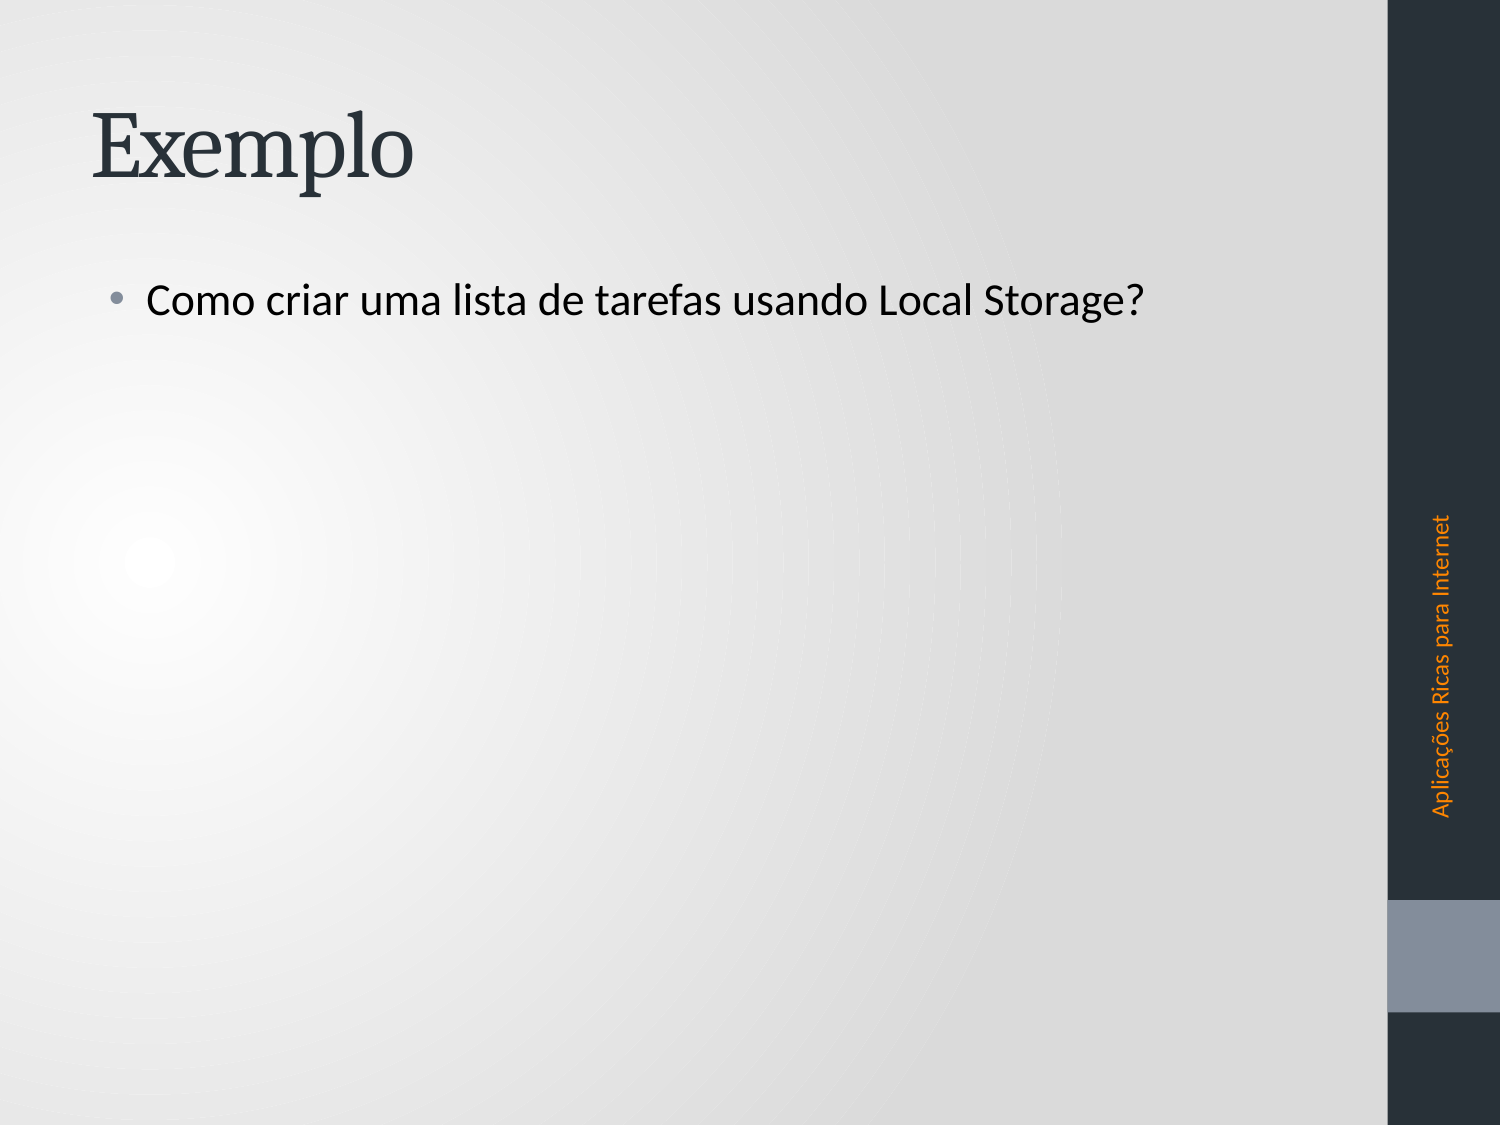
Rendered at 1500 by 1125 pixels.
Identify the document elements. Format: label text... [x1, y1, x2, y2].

list Como criar uma lista de tarefas usando Local Storage? [75, 262, 1325, 1050]
title Exemplo [75, 45, 1325, 233]
footer Aplicações Ricas para Internet [1408, 500, 1469, 889]
